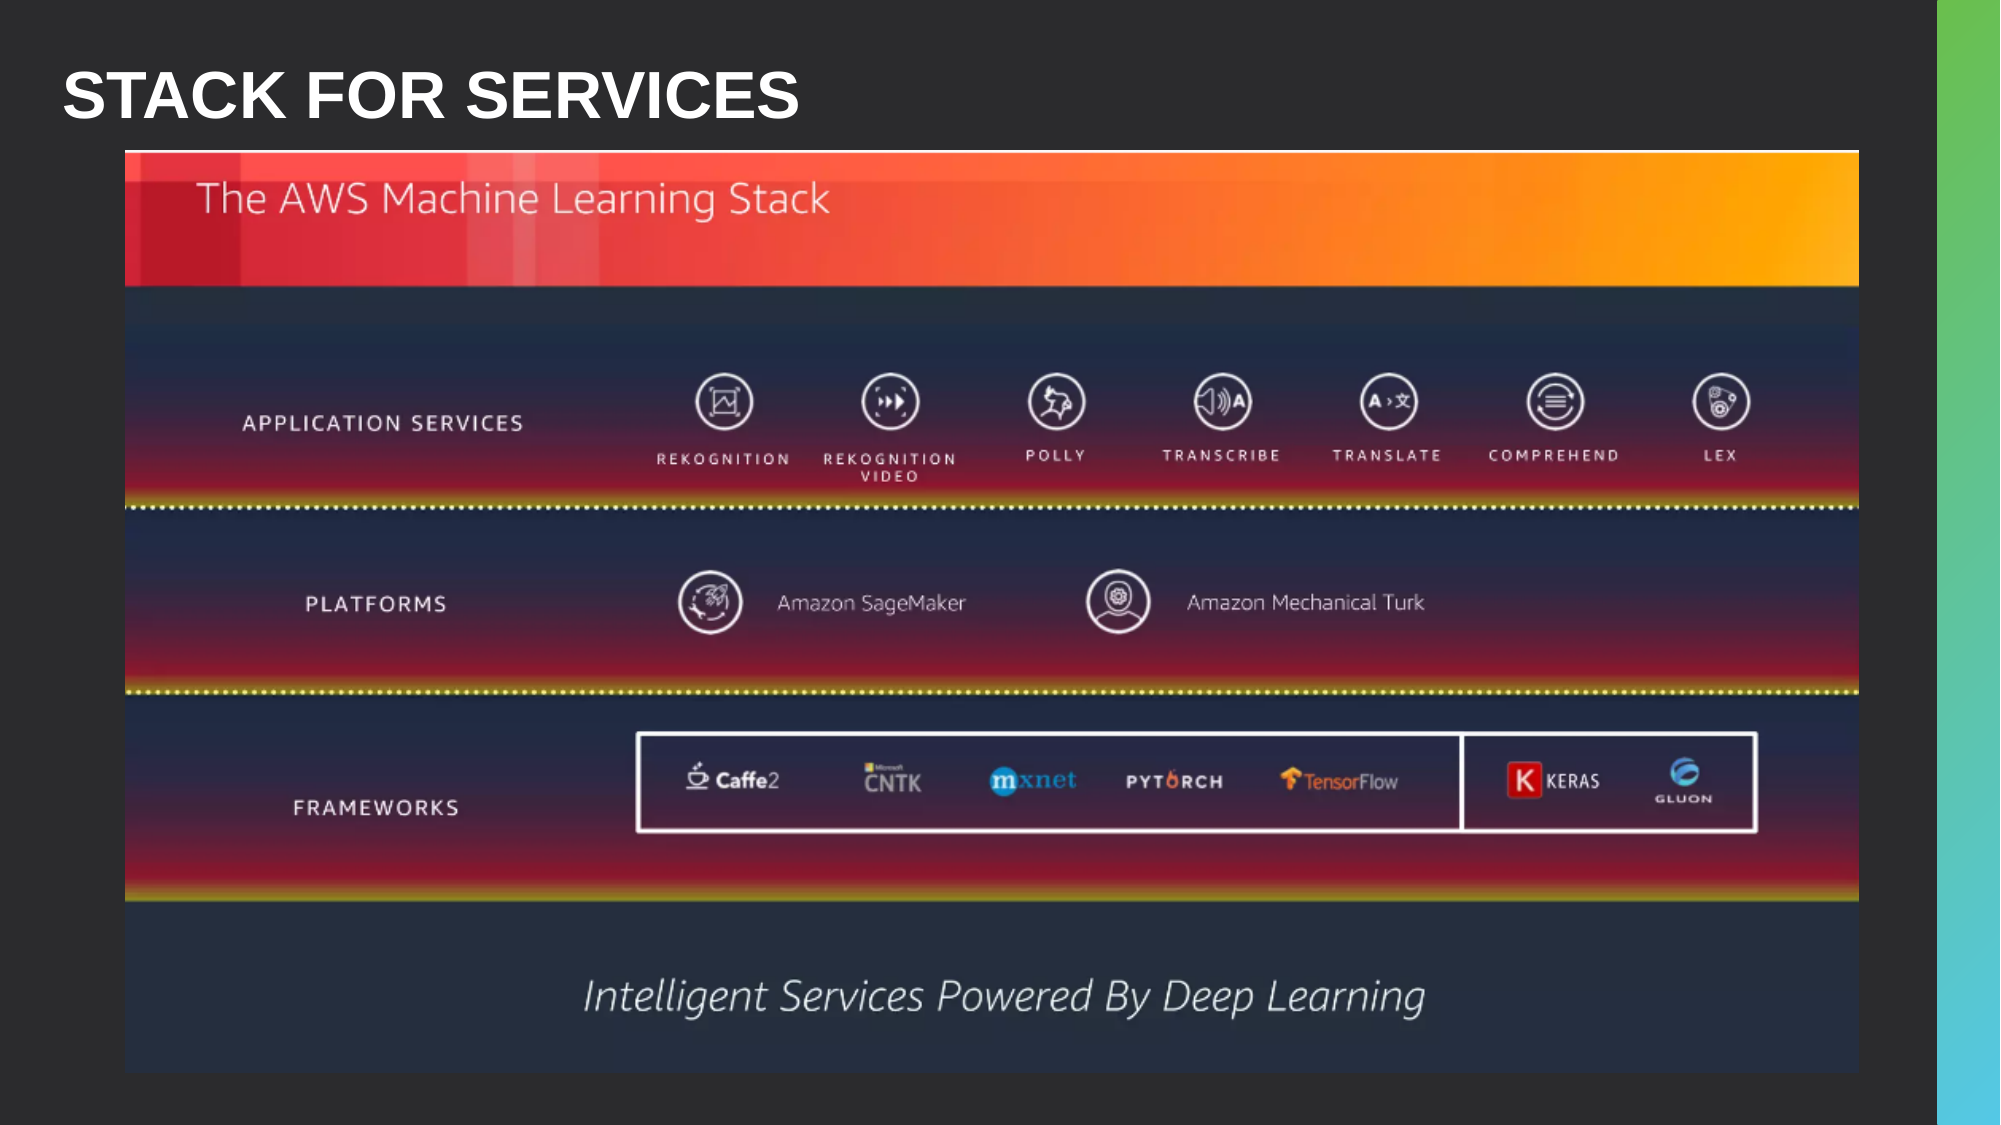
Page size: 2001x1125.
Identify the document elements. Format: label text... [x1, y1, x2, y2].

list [125, 150, 1859, 1073]
title Stack For Services [62, 37, 1938, 150]
